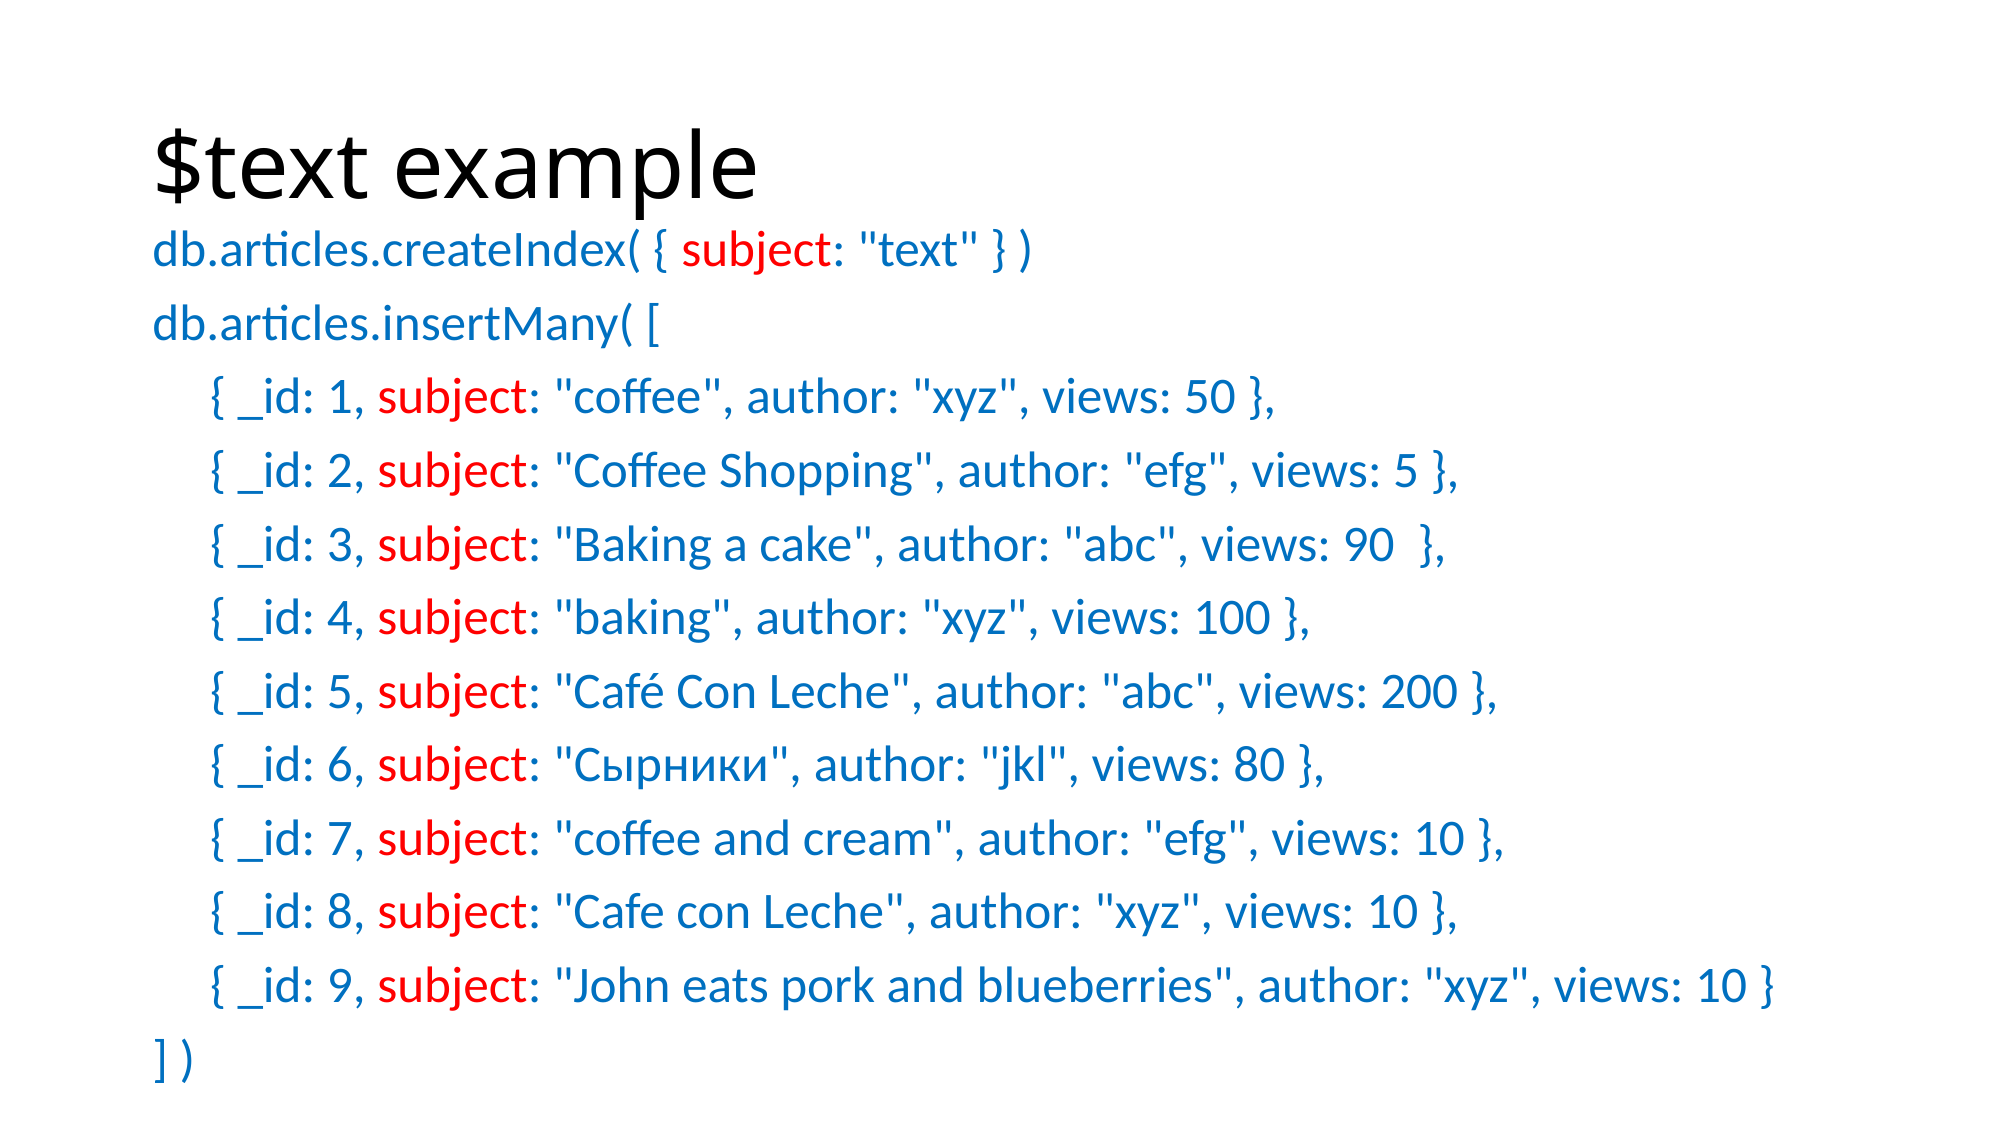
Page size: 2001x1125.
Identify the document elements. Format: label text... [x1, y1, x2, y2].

list db.articles.createIndex( { subject: "text" } ) db.articles.insertMany( [ { _id: 1, subject: "coffee", author: "xyz", views: 50 }, { _id: 2, subject: "Coffee Shopping", author: "efg", views: 5 }, { _id: 3, subject: "Baking a cake", author: "abc", views: 90 }, { _id: 4, subject: "baking", author: "xyz", views: 100 }, { _id: 5, subject: "Café Con Leche", author: "abc", views: 200 }, { _id: 6, subject: "Сырники", author: "jkl", views: 80 }, { _id: 7, subject: "coffee and cream", author: "efg", views: 10 }, { _id: 8, subject: "Cafe con Leche", author: "xyz", views: 10 }, { _id: 9, subject: "John eats pork and blueberries", author: "xyz", views: 10 } ] ) [137, 215, 1960, 1104]
title $text example [137, 59, 1863, 215]
